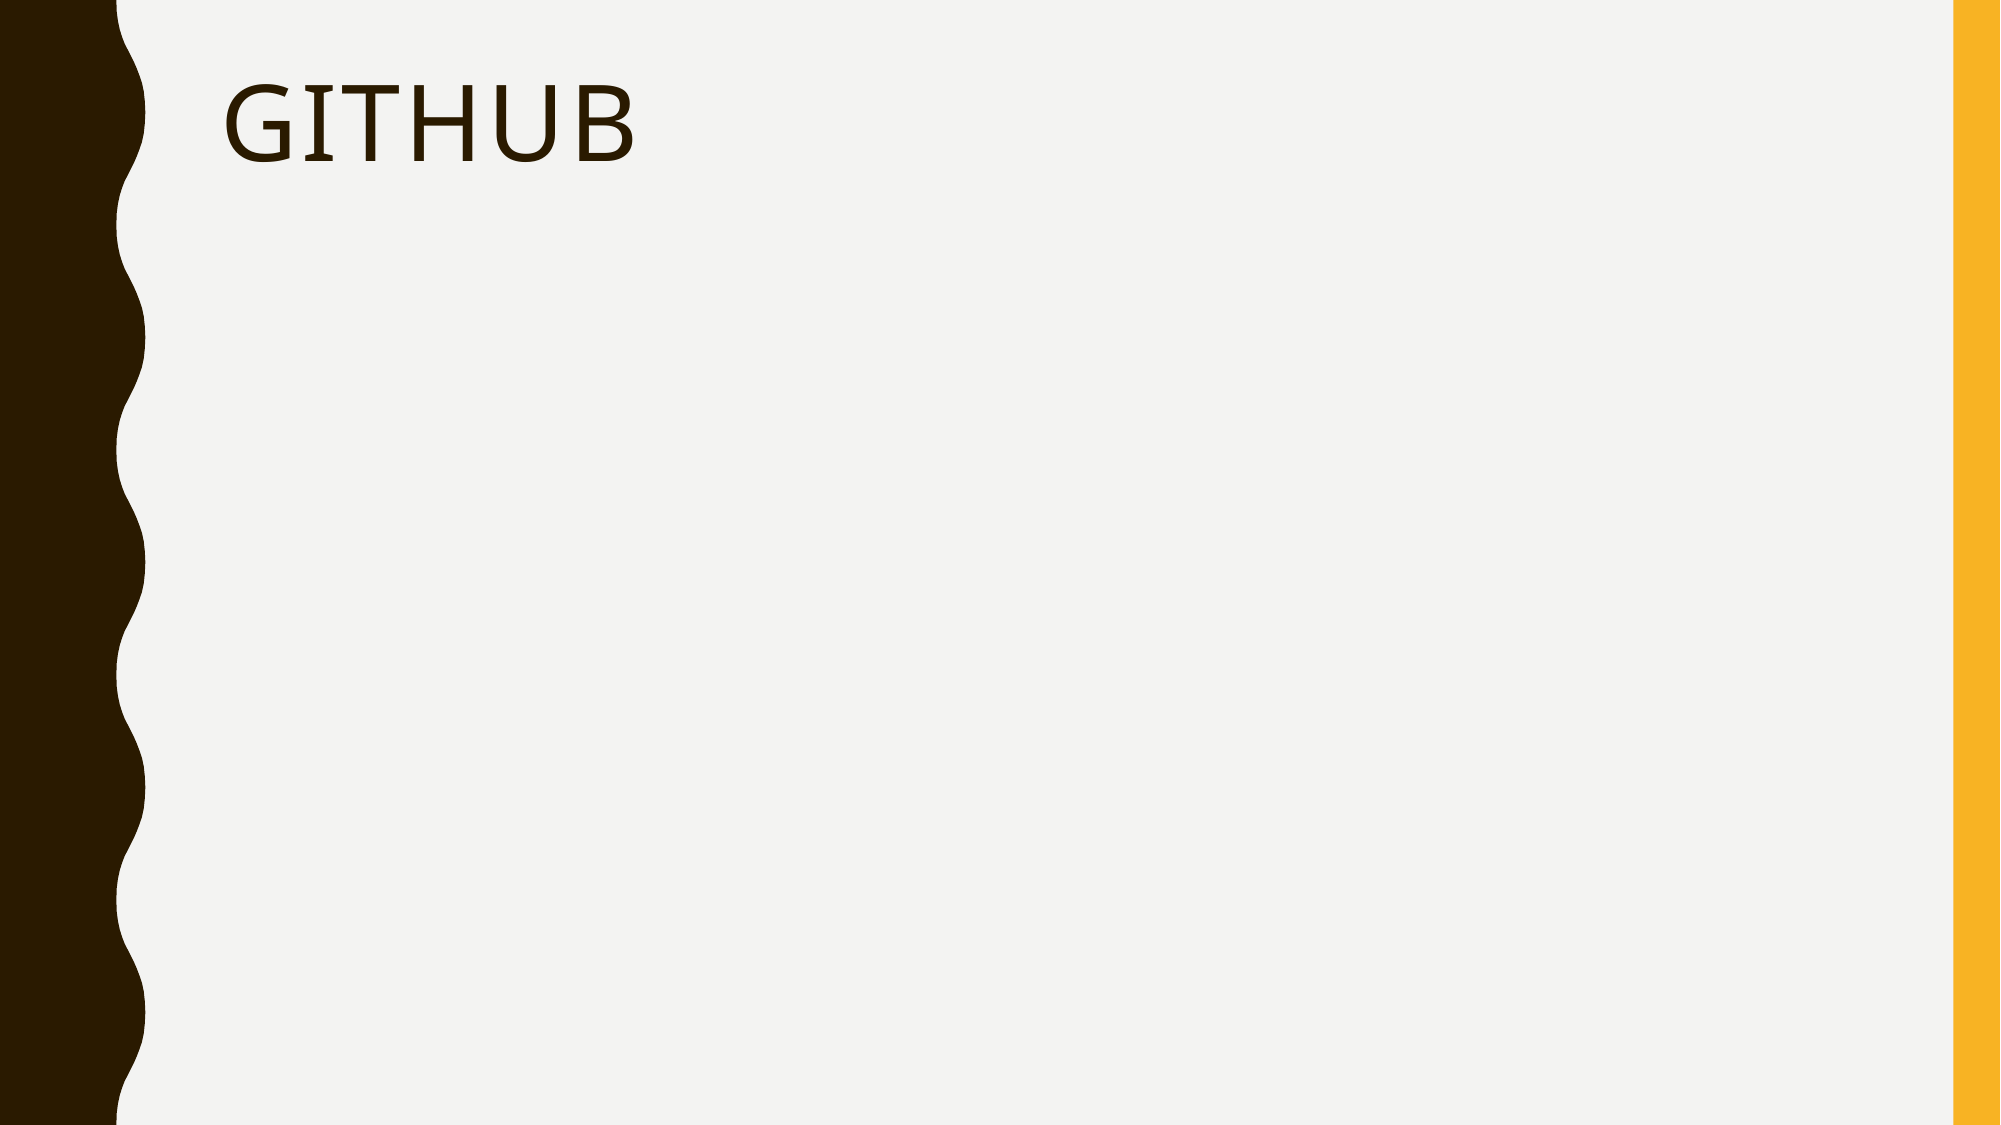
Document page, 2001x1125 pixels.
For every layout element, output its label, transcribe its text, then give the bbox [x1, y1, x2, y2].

title github [205, 62, 1875, 308]
